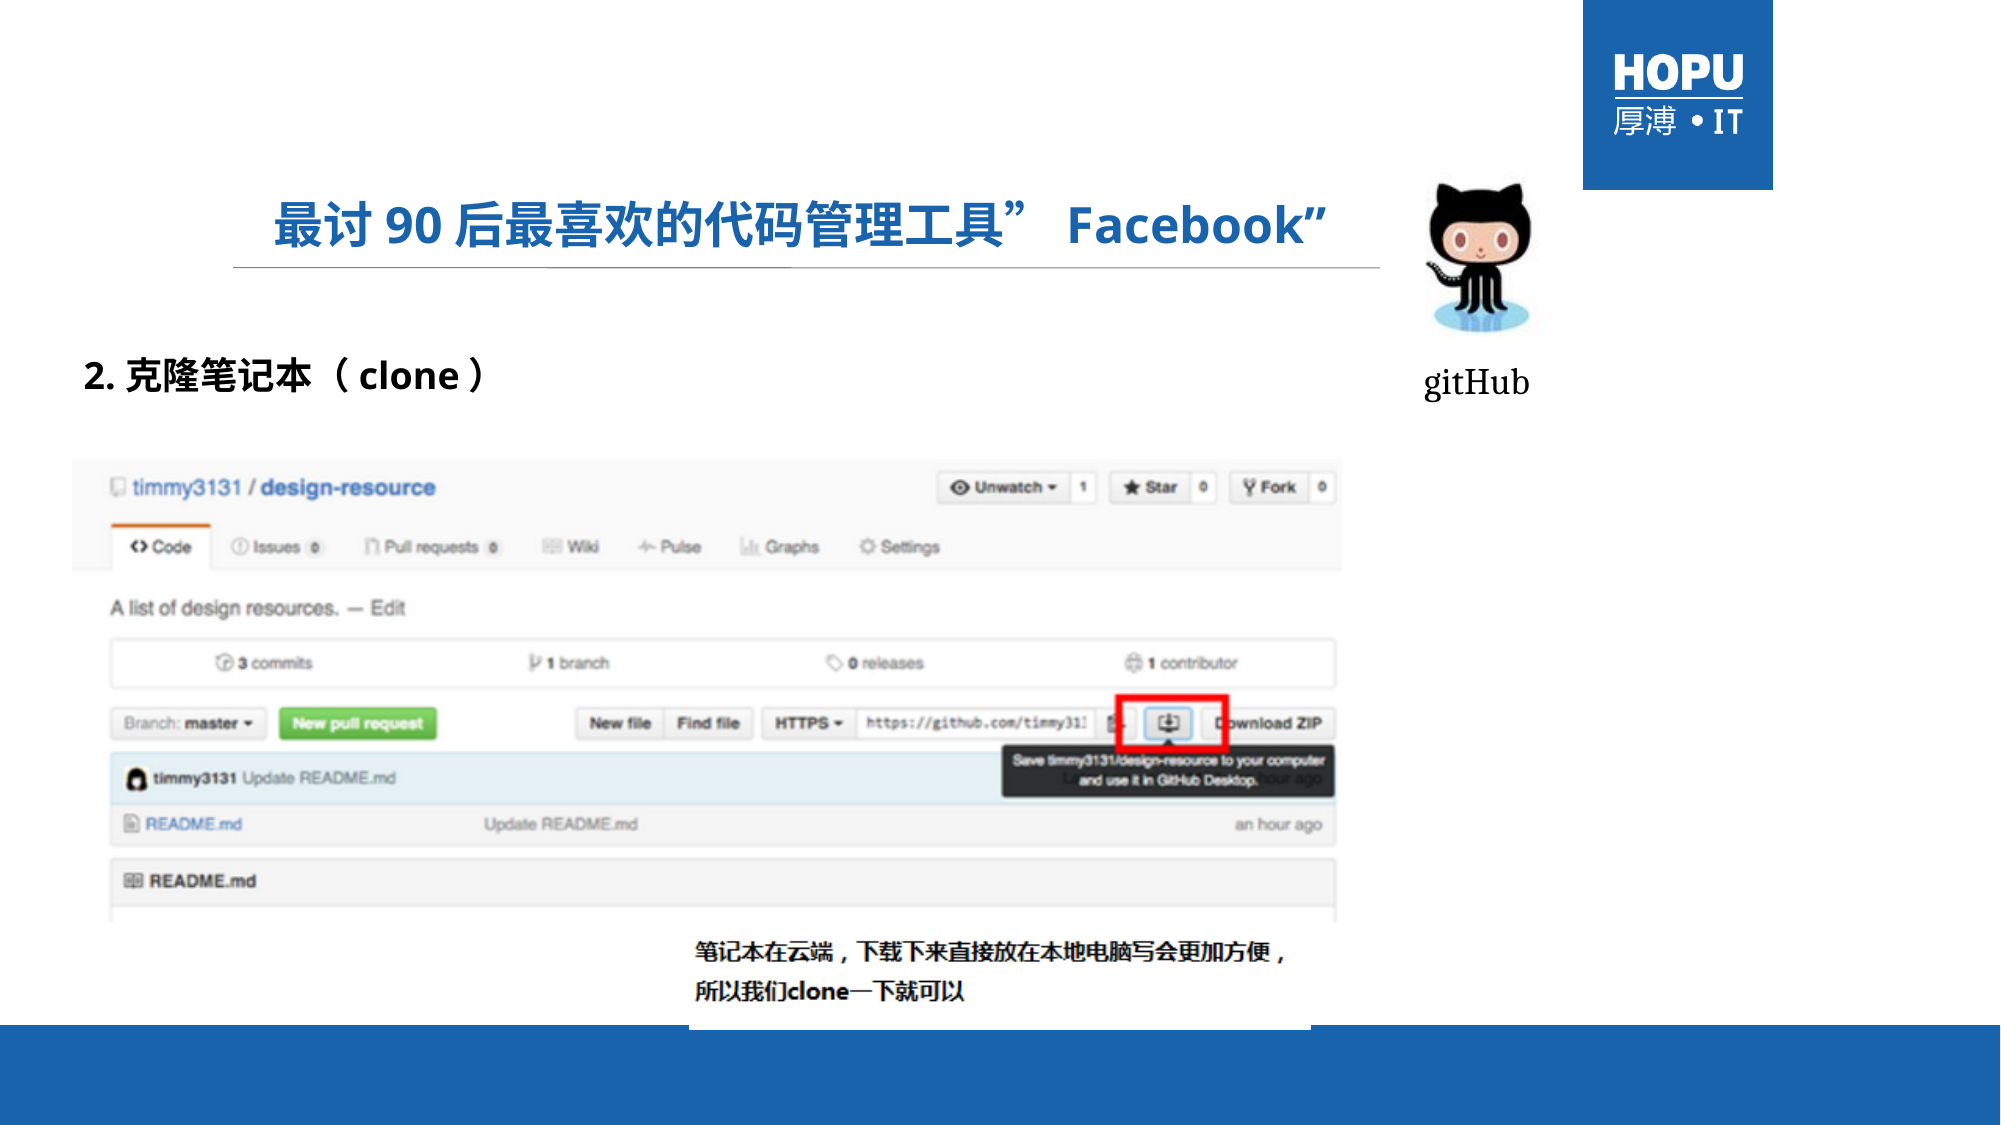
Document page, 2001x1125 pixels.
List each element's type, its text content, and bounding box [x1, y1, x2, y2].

list [99, 262, 1440, 407]
text_box gitHub [1409, 349, 1636, 410]
picture [1409, 159, 1552, 340]
title 最讨90后最喜欢的代码管理工具”Facebook” [212, 62, 1788, 266]
picture [1583, 0, 1773, 62]
picture [72, 456, 1342, 1030]
text_box 2.克隆笔记本（clone） [59, 344, 522, 404]
